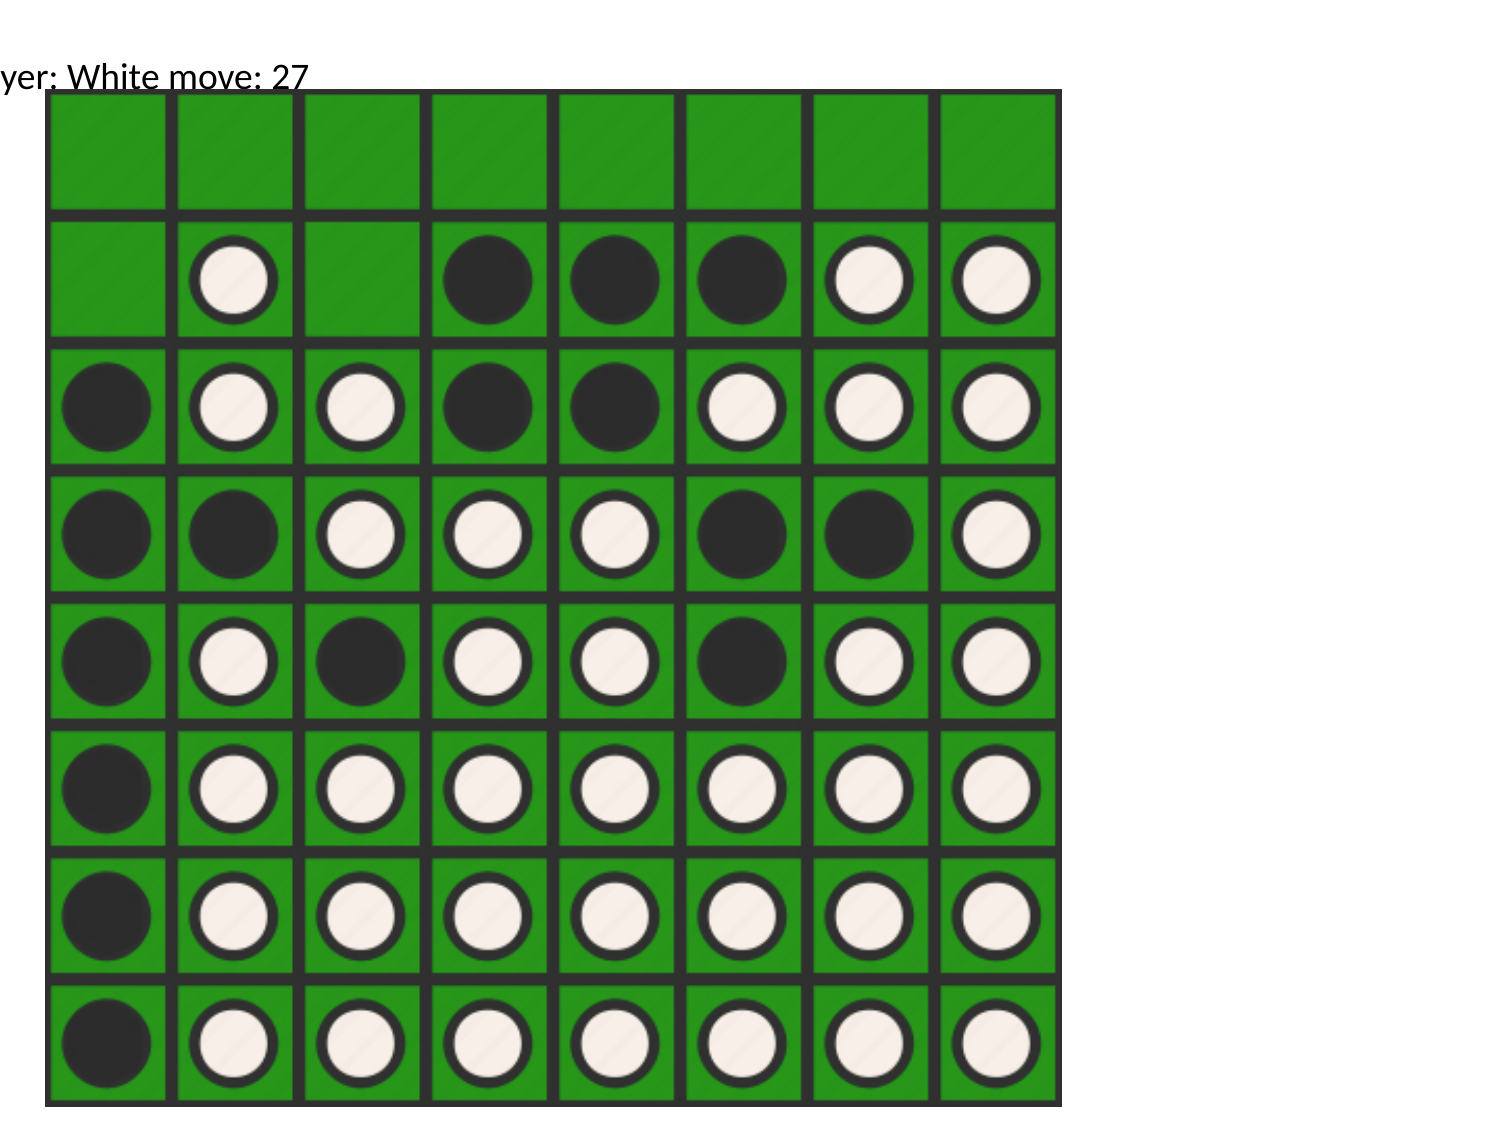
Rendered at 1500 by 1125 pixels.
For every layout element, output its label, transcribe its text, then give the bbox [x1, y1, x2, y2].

picture [44, 89, 1062, 1107]
text_box turn: 50 player: White move: 27 [0, 44, 325, 105]
